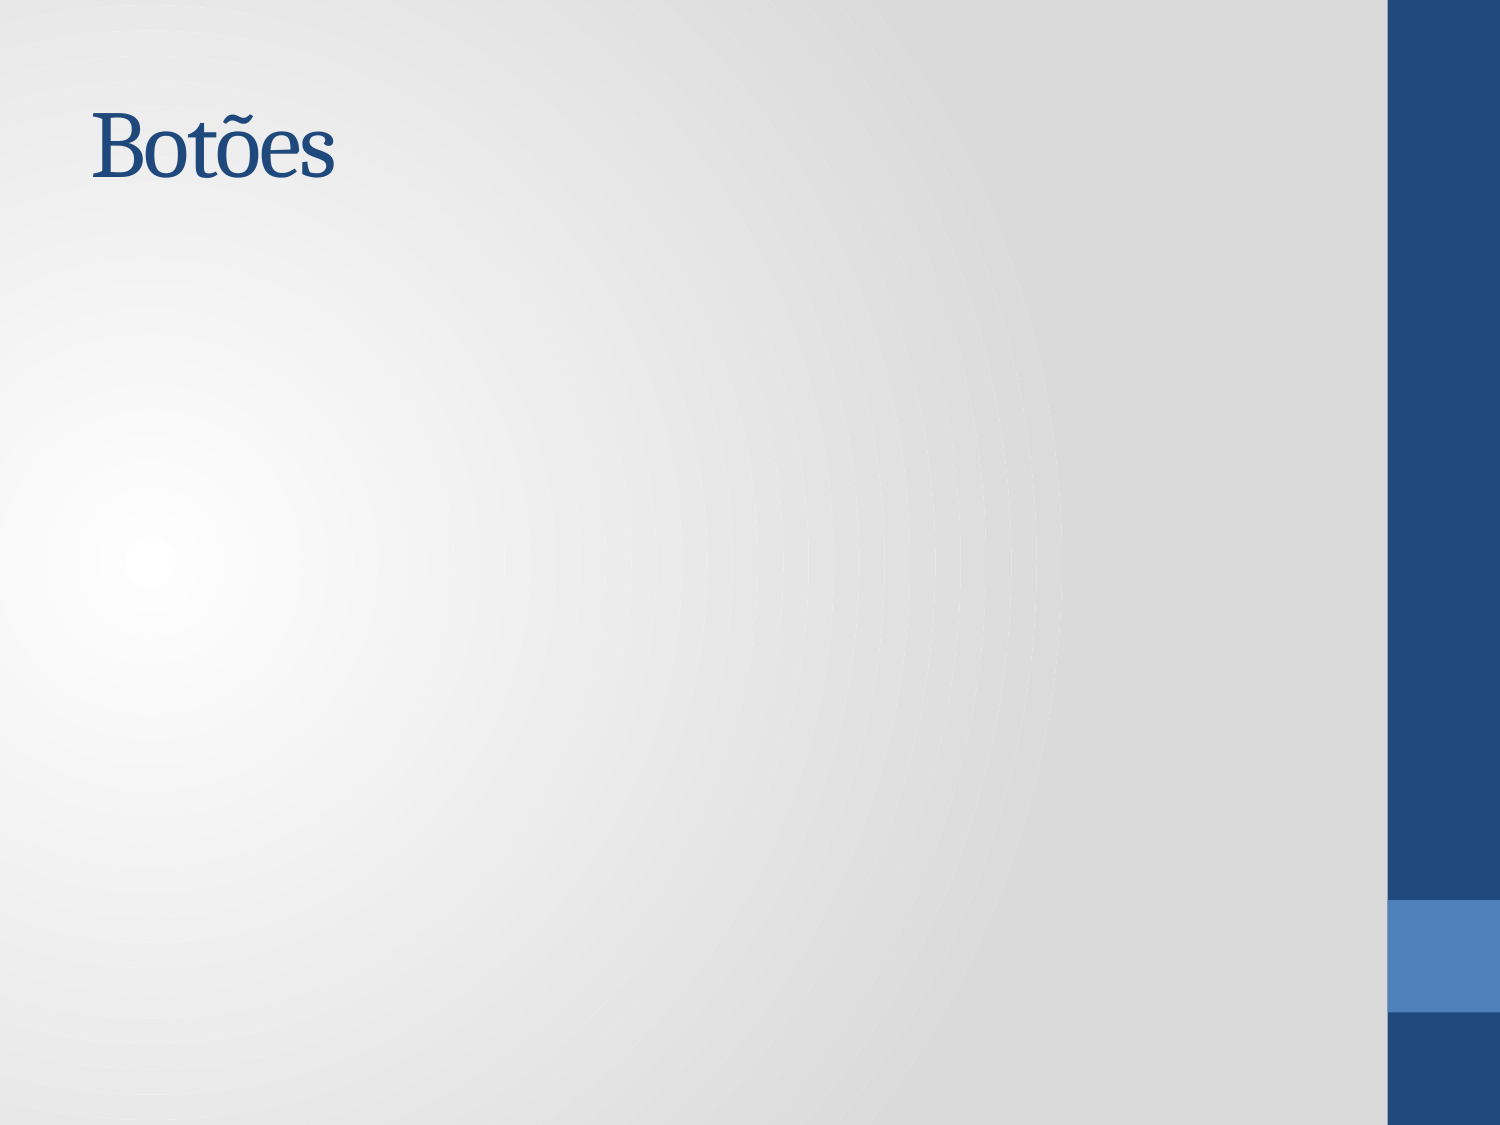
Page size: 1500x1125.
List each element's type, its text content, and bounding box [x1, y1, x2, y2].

title Botões [75, 45, 1325, 233]
